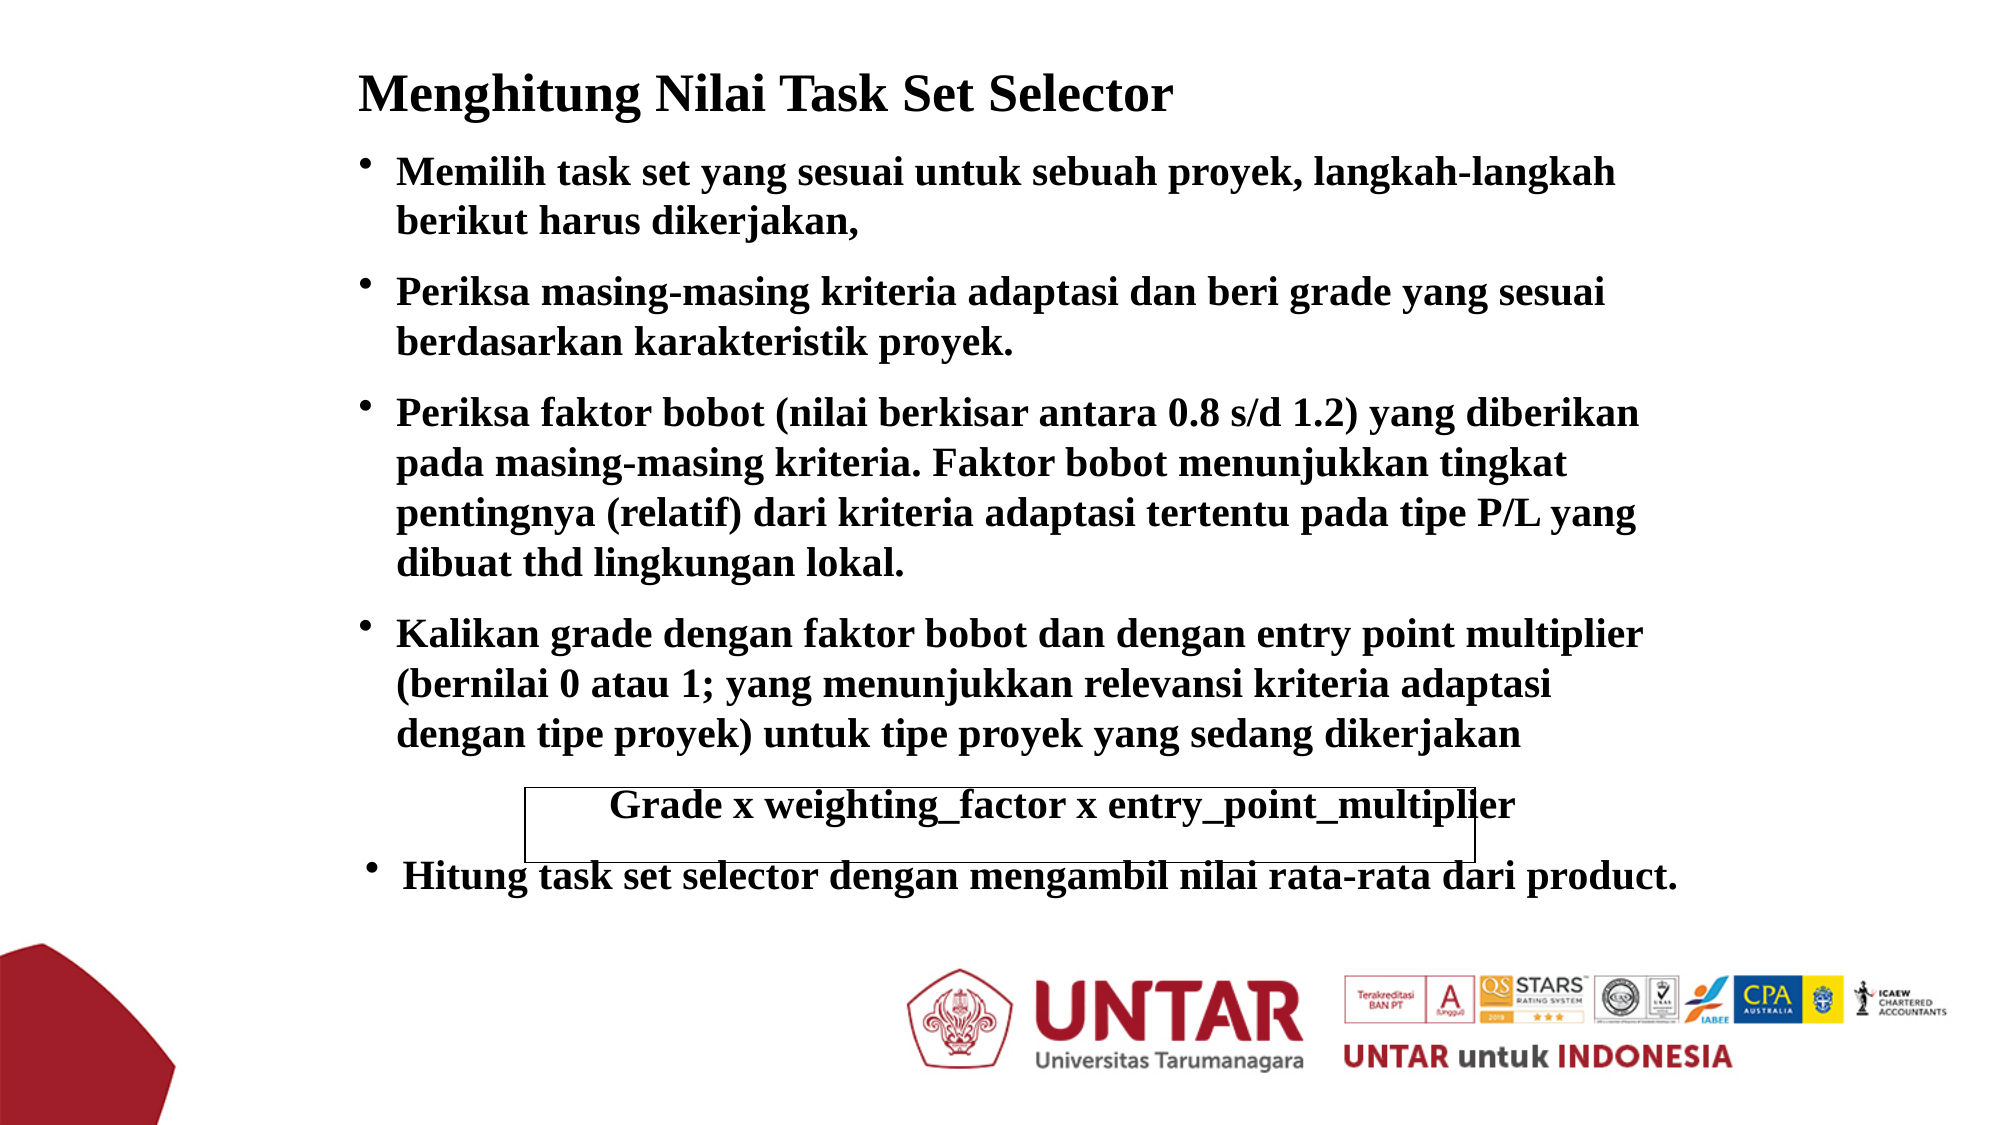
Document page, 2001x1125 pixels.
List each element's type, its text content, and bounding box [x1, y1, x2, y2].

text_box [525, 787, 1475, 863]
text_box Menghitung Nilai Task Set Selector Memilih task set yang sesuai untuk sebuah proyek, langkah-langkah berikut harus dikerjakan, Periksa masing-masing kriteria adaptasi dan beri grade yang sesuai berdasarkan karakteristik proyek. Periksa faktor bobot (nilai berkisar antara 0.8 s/d 1.2) yang diberikan pada masing-masing kriteria. Faktor bobot menunjukkan tingkat pentingnya (relatif) dari kriteria adaptasi tertentu pada tipe P/L yang dibuat thd lingkungan lokal. Kalikan grade dengan faktor bobot dan dengan entry point multiplier (bernilai 0 atau 1; yang menunjukkan relevansi kriteria adaptasi dengan tipe proyek) untuk tipe proyek yang sedang dikerjakan Grade x weighting_factor x entry_point_multiplier Hitung task set selector dengan mengambil nilai rata-rata dari product. [324, 50, 1700, 976]
picture [0, 0, 2001, 1125]
